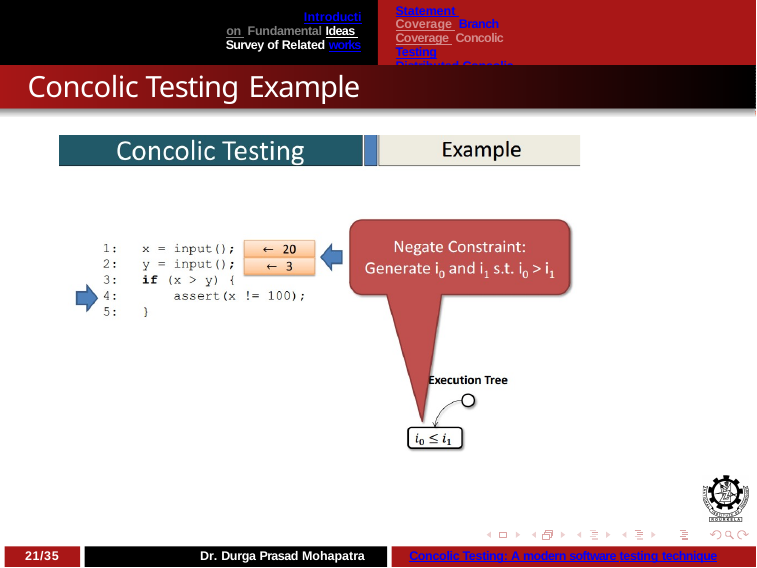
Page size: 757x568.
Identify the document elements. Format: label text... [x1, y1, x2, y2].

footer Dr. Durga Prasad Mohapatra [197, 548, 372, 568]
text_box [84, 546, 388, 567]
text_box Concolic Testing: A modern software testing technique [407, 548, 727, 564]
text_box Statement Coverage Branch Coverage Concolic Testing Distributed Concolic Testing [377, 0, 756, 65]
text_box [391, 546, 756, 567]
text_box [4, 546, 81, 567]
text_box [59, 135, 581, 453]
picture [702, 475, 749, 522]
text_box Introduction Fundamental Ideas Survey of Related works [220, 7, 363, 53]
text_box 21/35 [23, 548, 62, 564]
text_box [0, 103, 756, 117]
text_box Concolic Testing Example [0, 65, 756, 103]
